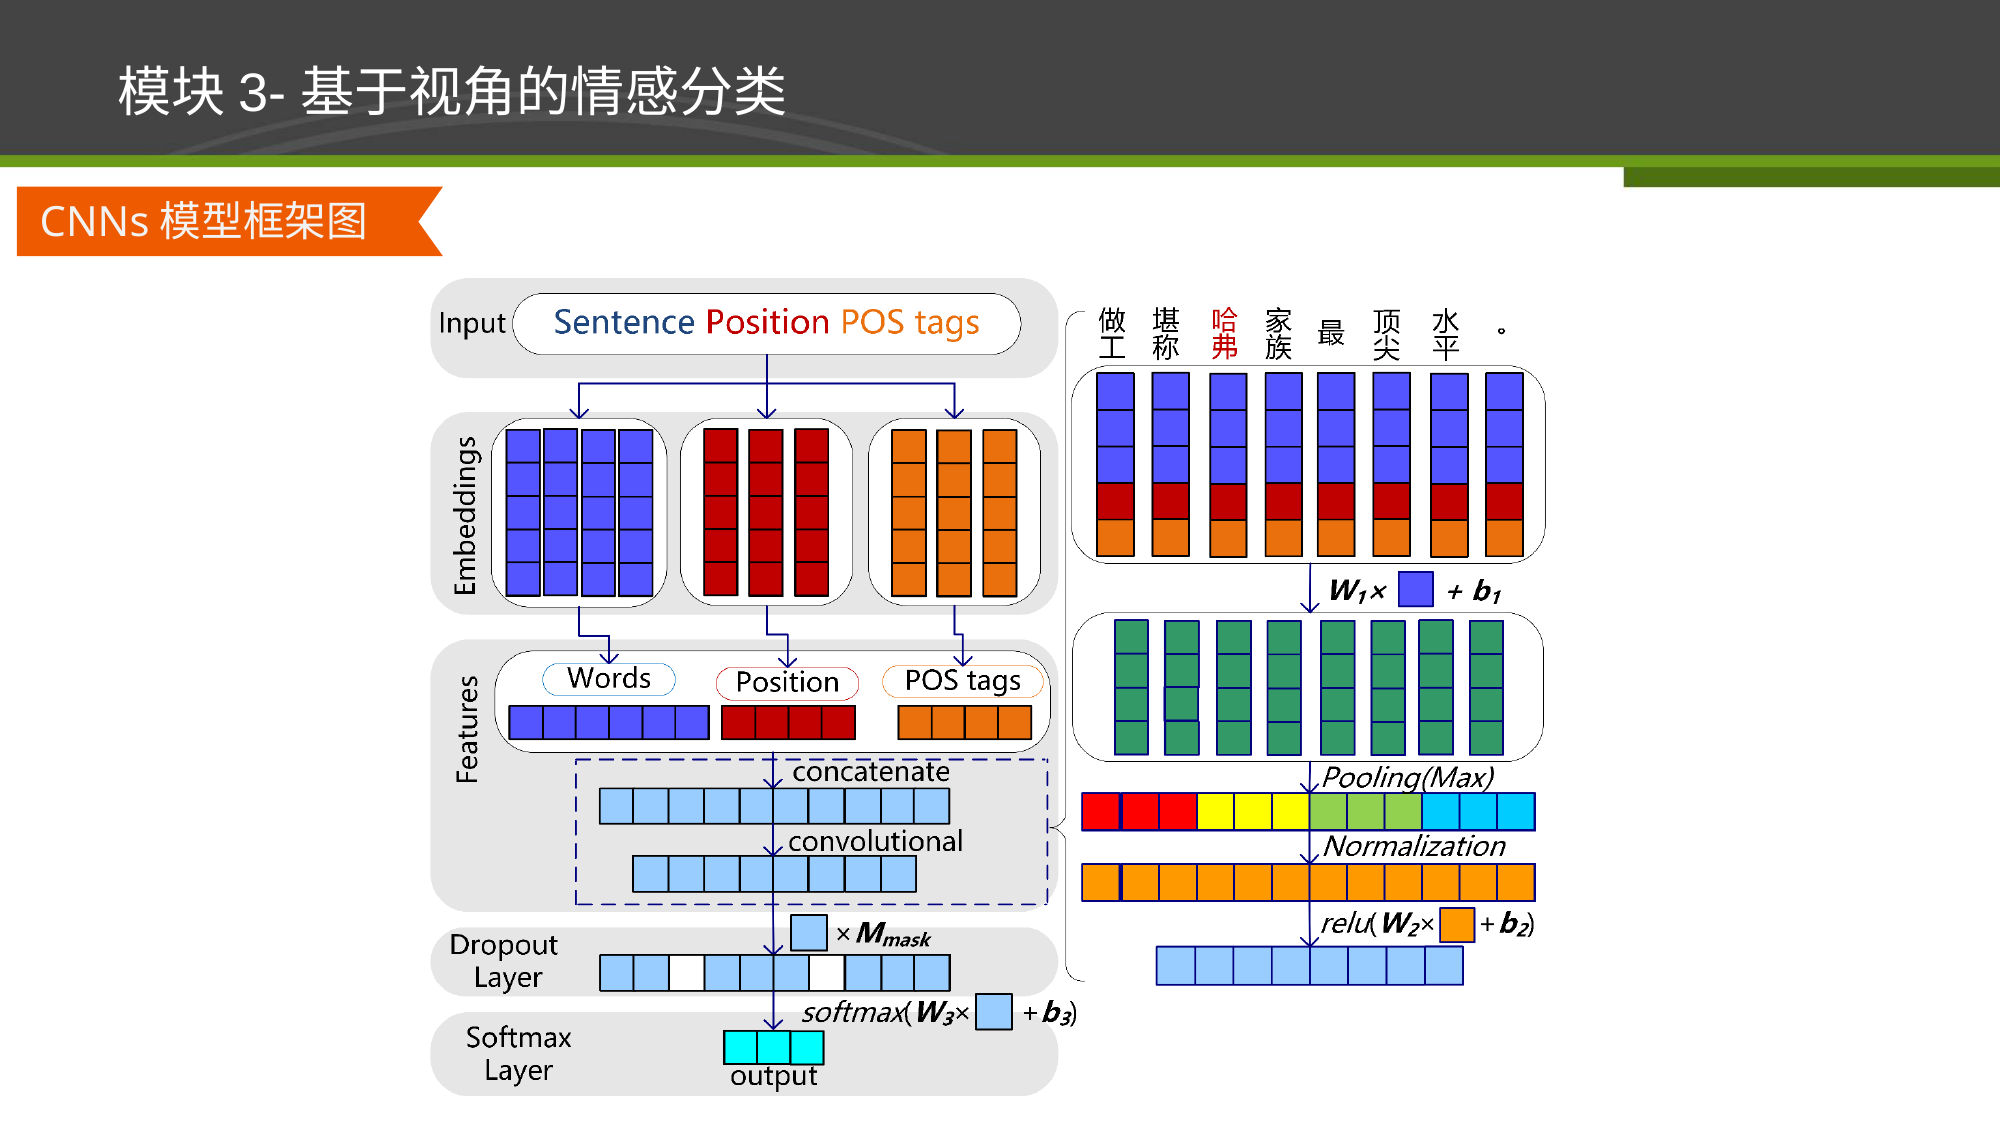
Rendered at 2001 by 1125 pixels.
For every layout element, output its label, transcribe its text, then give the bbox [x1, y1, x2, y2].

title 模块3-基于视角的情感分类 [102, 30, 1872, 150]
picture [0, 0, 2000, 1125]
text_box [16, 186, 443, 257]
